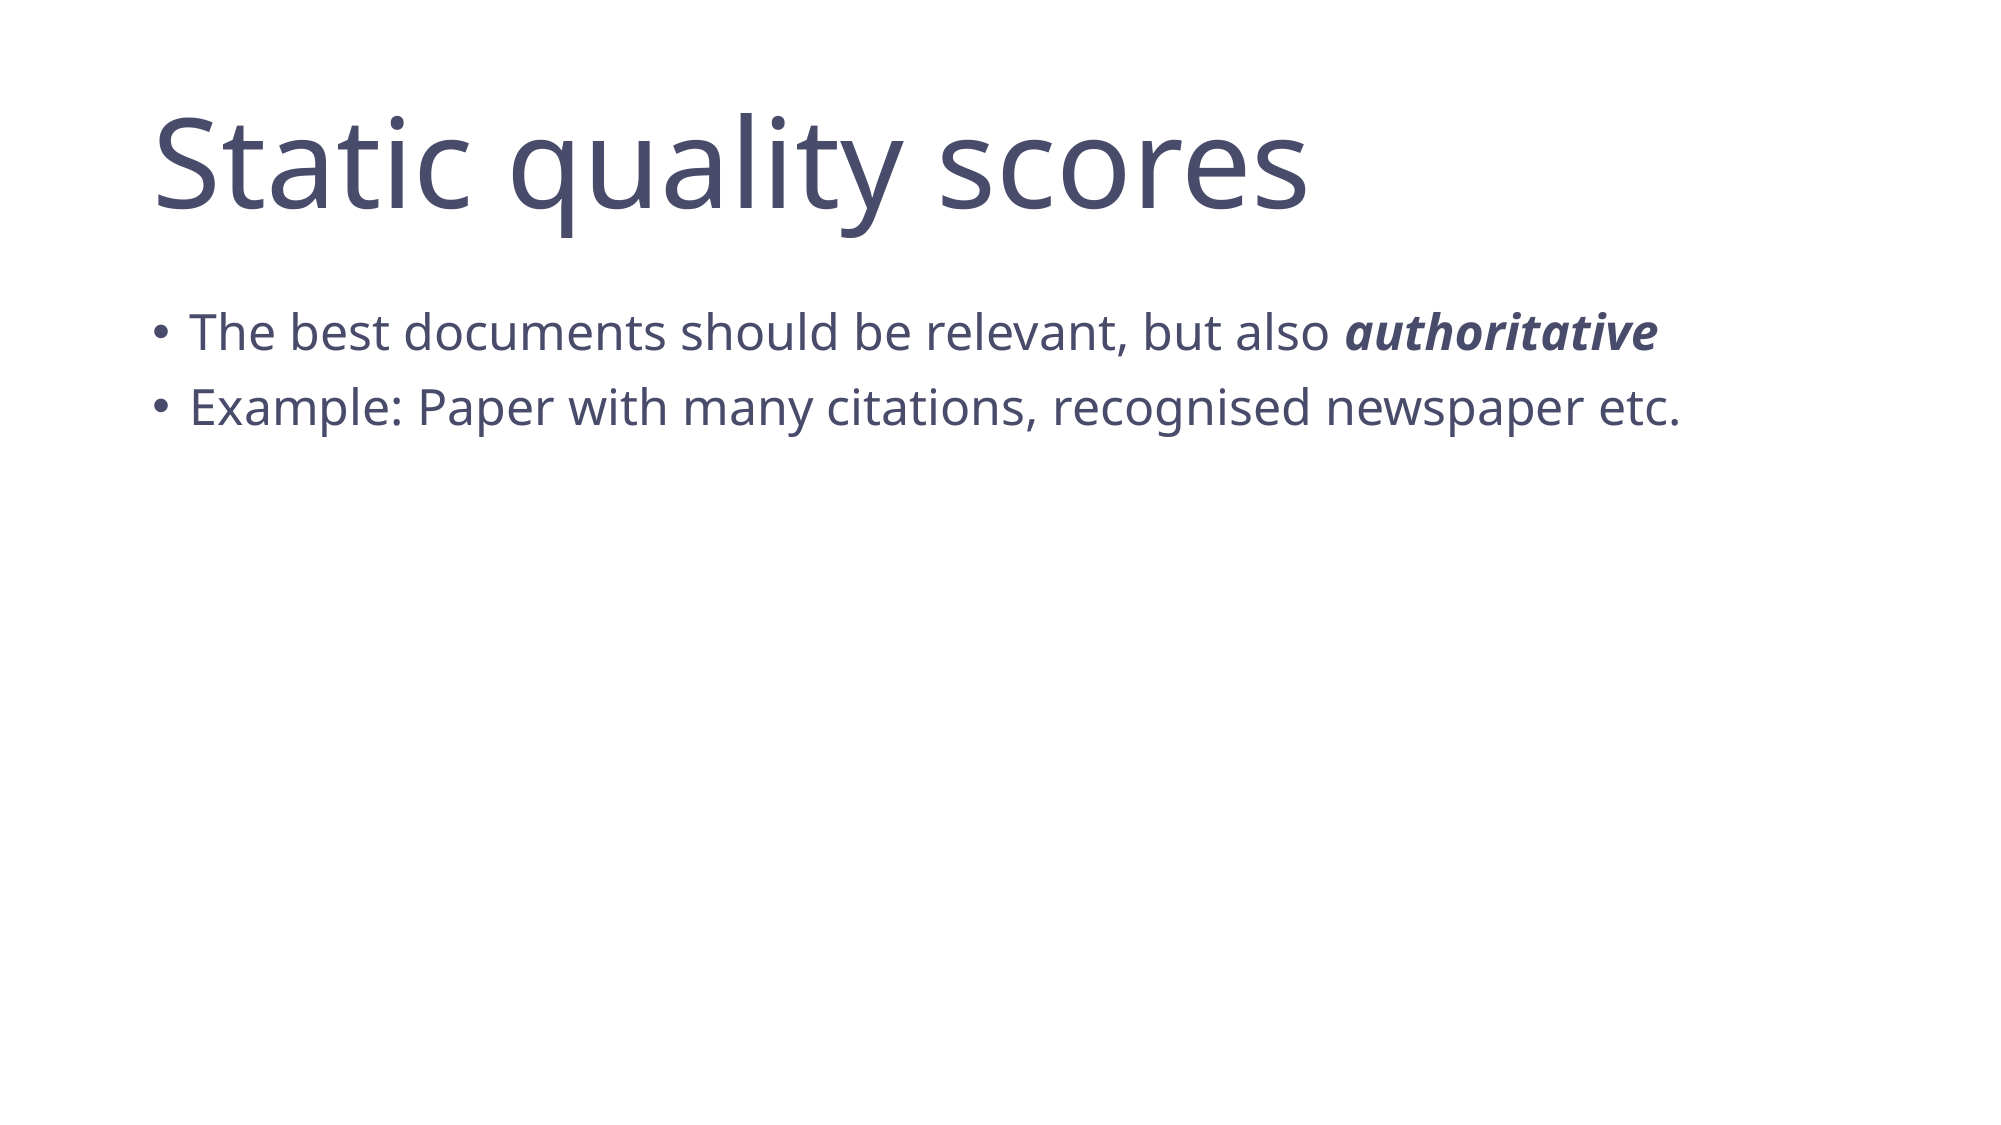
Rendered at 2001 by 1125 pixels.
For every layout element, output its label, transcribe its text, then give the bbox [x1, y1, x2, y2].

title Static quality scores [137, 59, 1863, 278]
list The best documents should be relevant, but also authoritative Example: Paper with many citations, recognised newspaper etc. [137, 299, 1863, 1095]
